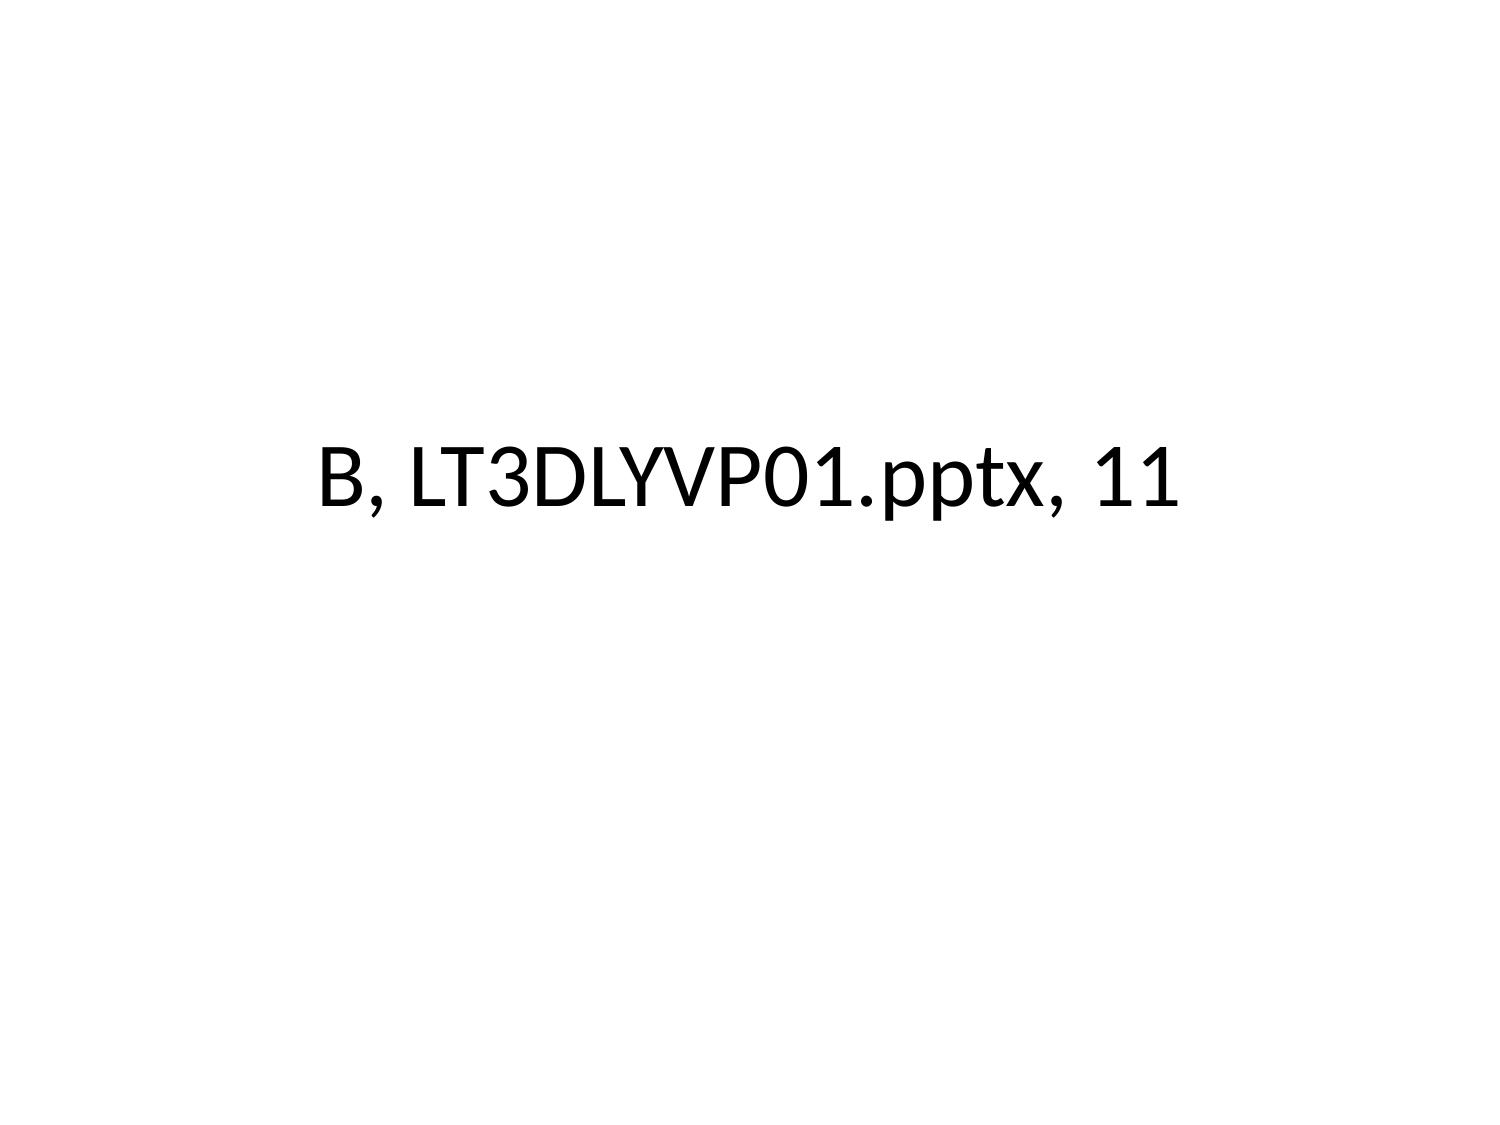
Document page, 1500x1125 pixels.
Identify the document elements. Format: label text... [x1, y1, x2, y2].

title B, LT3DLYVP01.pptx, 11 [112, 349, 1388, 591]
